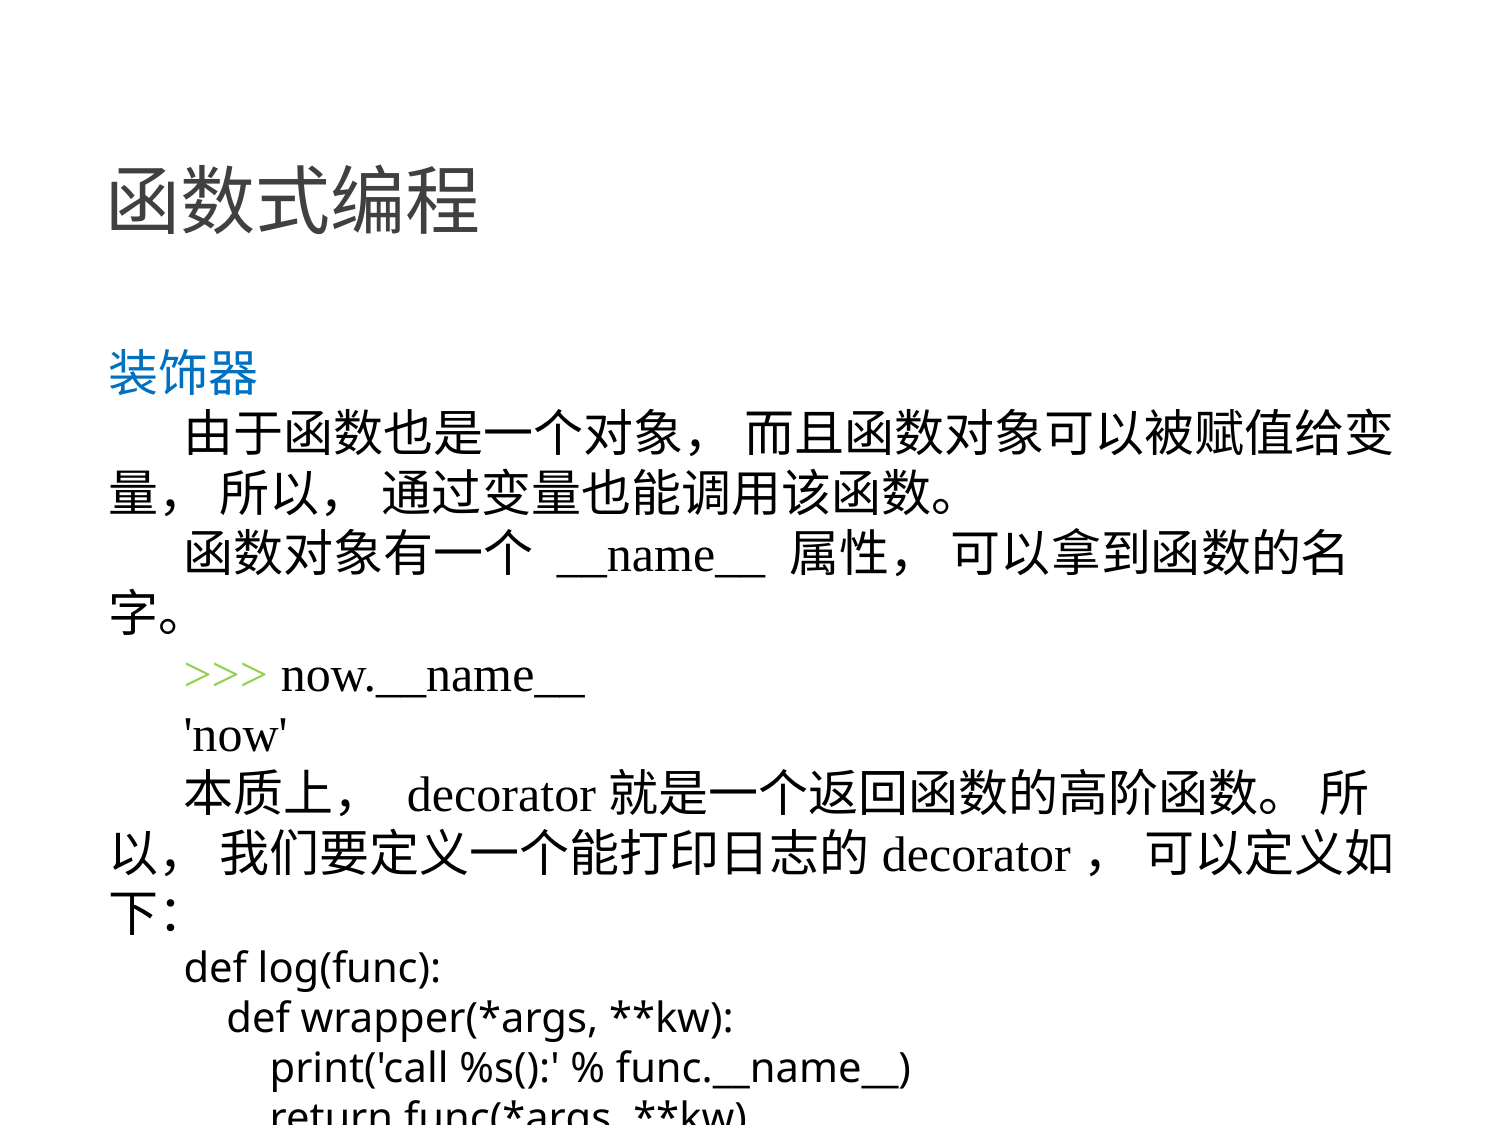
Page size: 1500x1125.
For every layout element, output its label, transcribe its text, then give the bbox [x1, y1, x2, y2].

text_box 函数式编程 [93, 108, 1388, 272]
text_box 装饰器 由于函数也是一个对象， 而且函数对象可以被赋值给变量， 所以， 通过变量也能调用该函数。 函数对象有一个 __name__ 属性， 可以拿到函数的名字。 >>> now.__name__ 'now' 本质上， decorator就是一个返回函数的高阶函数。 所以， 我们要定义一个能打印日志的decorator， 可以定义如下： def log(func): def wrapper(*args, **kw): print('call %s():' % func.__name__) return func(*args, **kw) return wrapper [93, 333, 1415, 1125]
